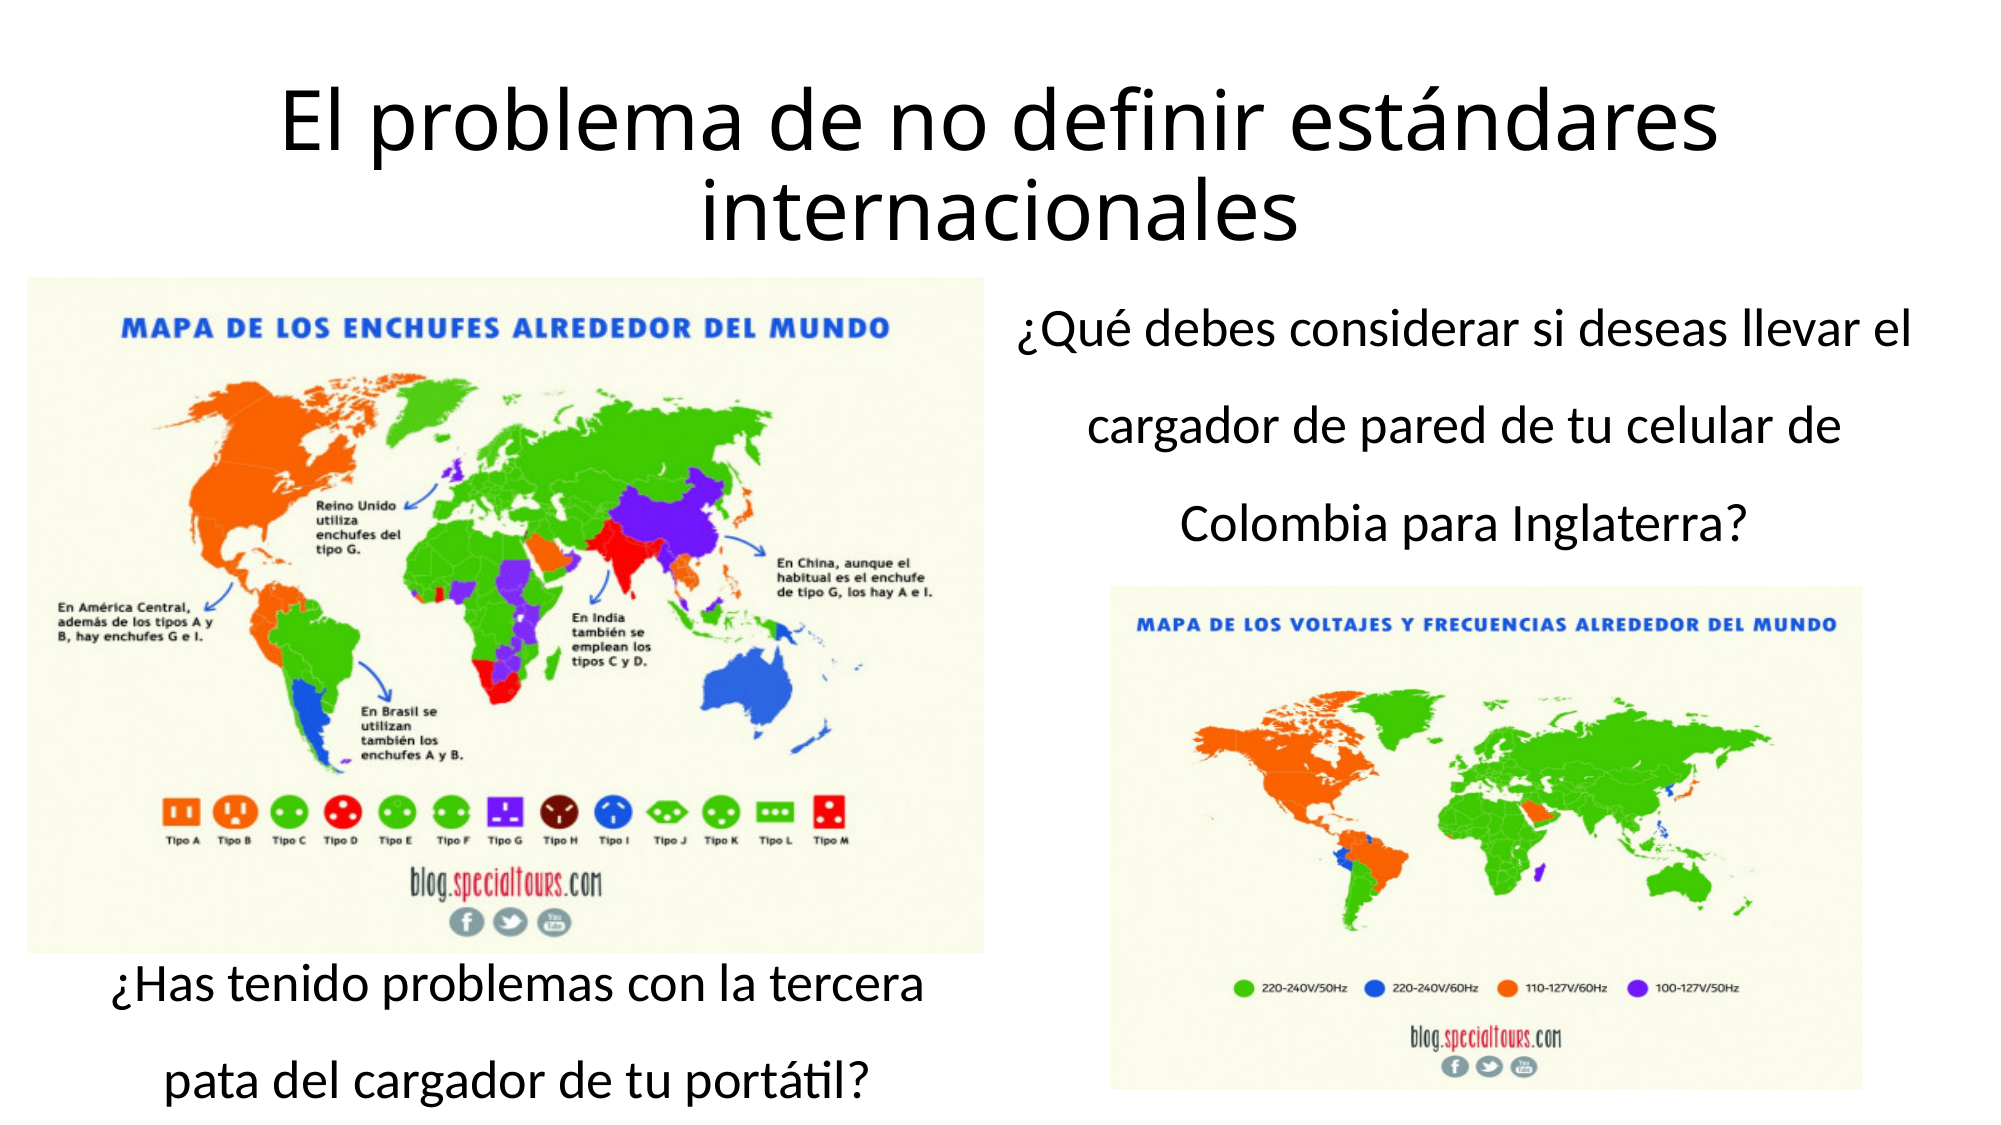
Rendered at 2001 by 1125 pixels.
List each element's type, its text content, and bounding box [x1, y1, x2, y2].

text_box ¿Qué debes considerar si deseas llevar el cargador de pared de tu celular de Colombia para Inglaterra? [999, 252, 1931, 560]
text_box ¿Has tenido problemas con la tercera pata del cargador de tu portátil? [52, 953, 984, 1117]
picture [27, 277, 984, 953]
title El problema de no definir estándares internacionales [137, 59, 1863, 278]
picture [1110, 586, 1863, 1089]
